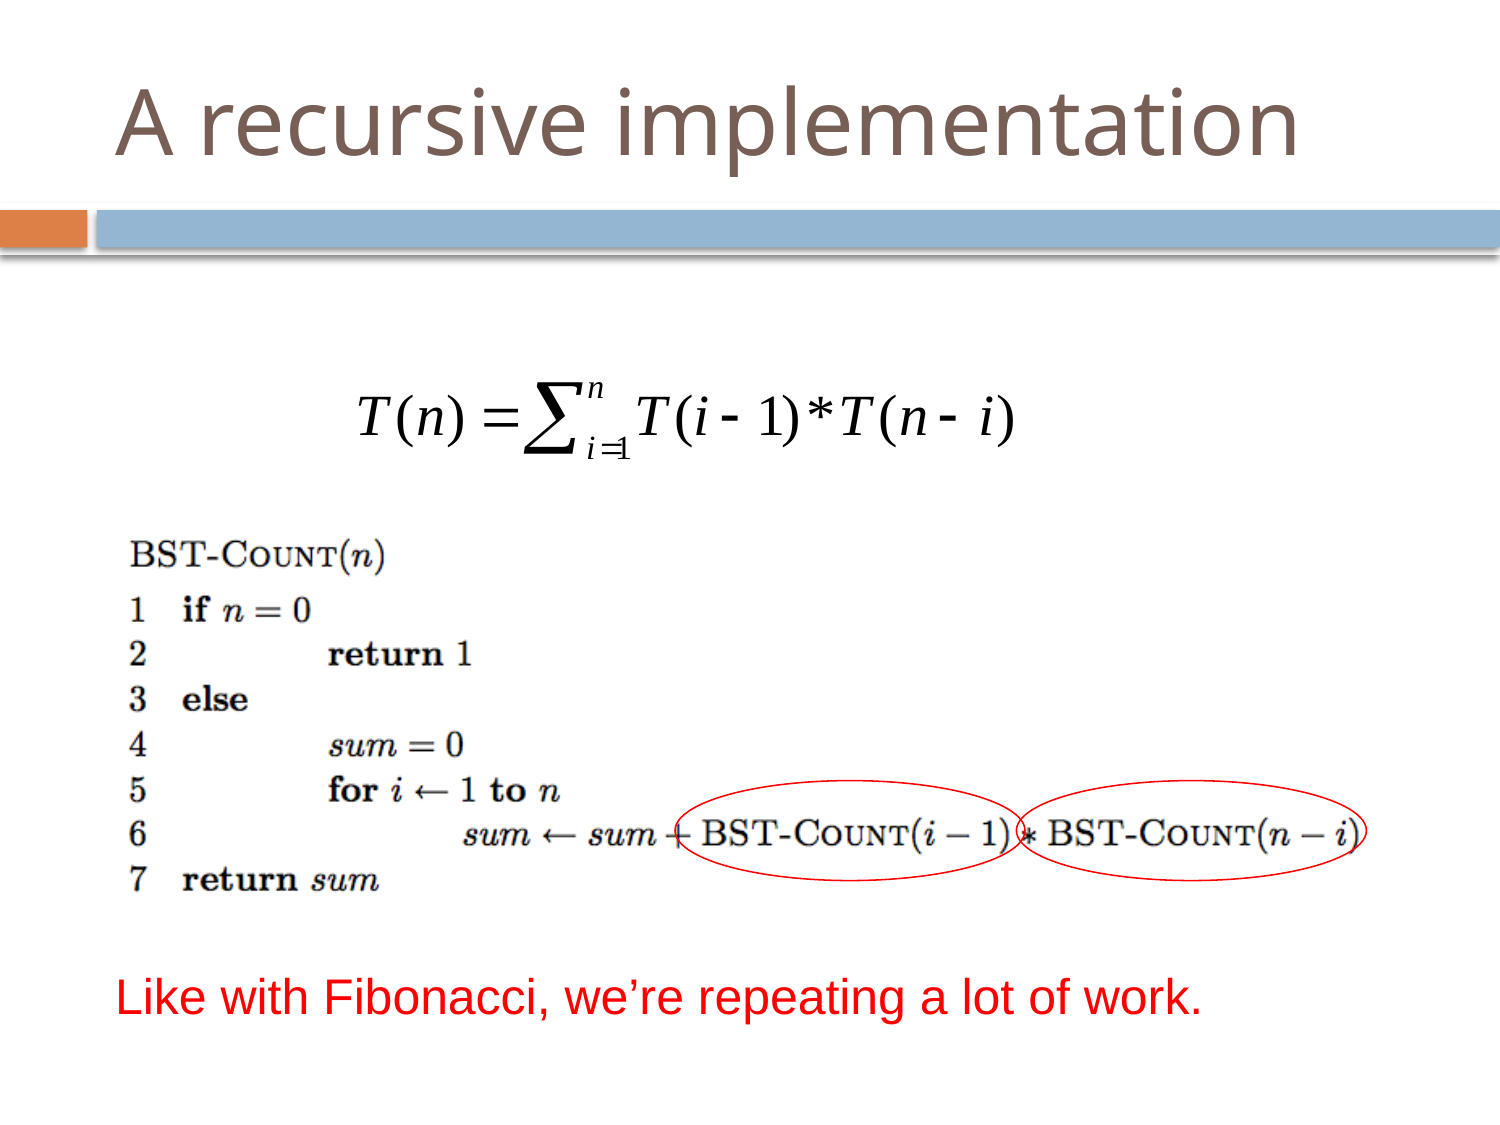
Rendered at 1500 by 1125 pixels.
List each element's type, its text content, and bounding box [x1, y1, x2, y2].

text_box Like with Fibonacci, we’re repeating a lot of work. [100, 957, 1396, 1033]
picture [124, 528, 1367, 904]
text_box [349, 362, 1026, 475]
title A recursive implementation [100, 37, 1438, 200]
